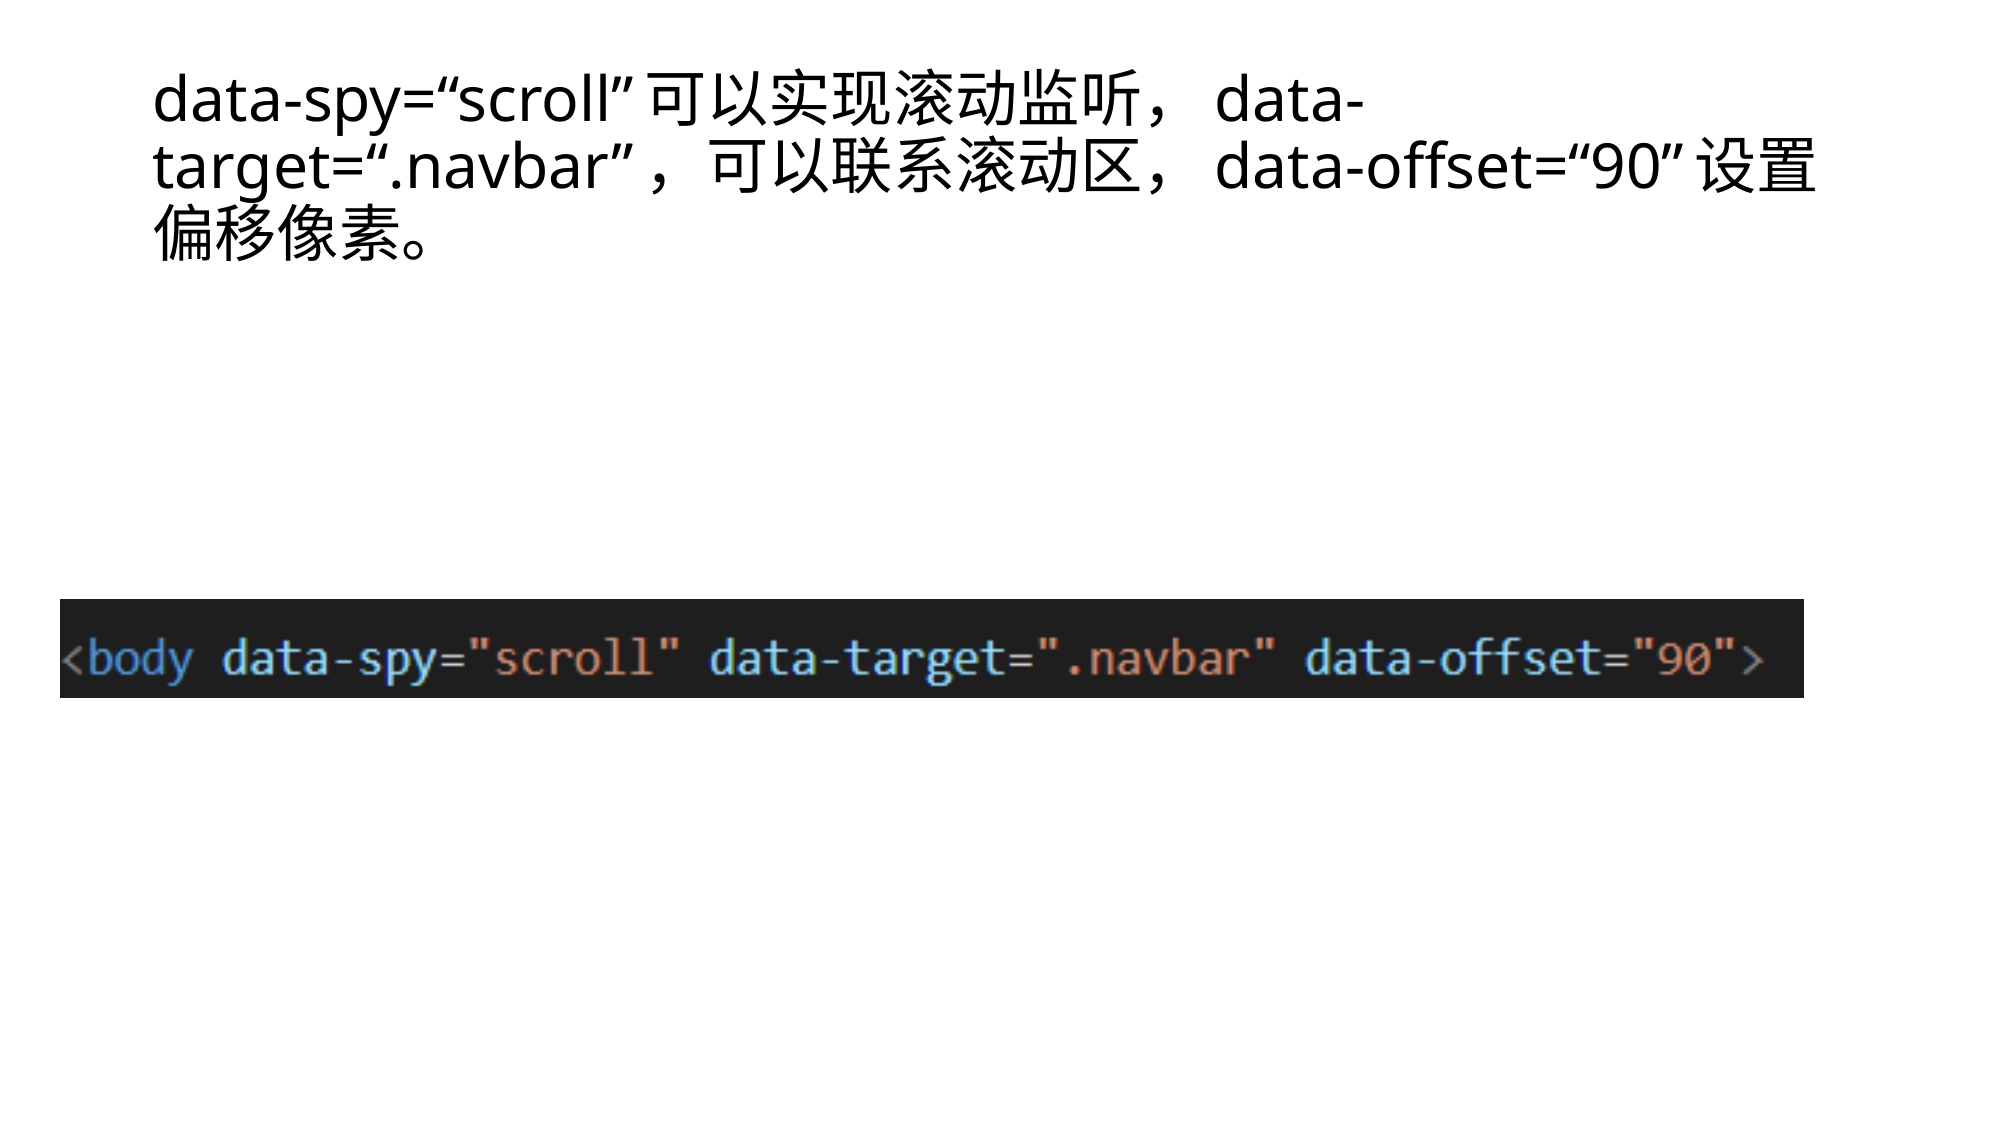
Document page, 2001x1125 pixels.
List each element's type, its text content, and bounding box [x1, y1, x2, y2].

title data-spy=“scroll”可以实现滚动监听，data-target=“.navbar”，可以联系滚动区，data-offset=“90”设置偏移像素。 [137, 59, 1863, 278]
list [60, 599, 1804, 698]
